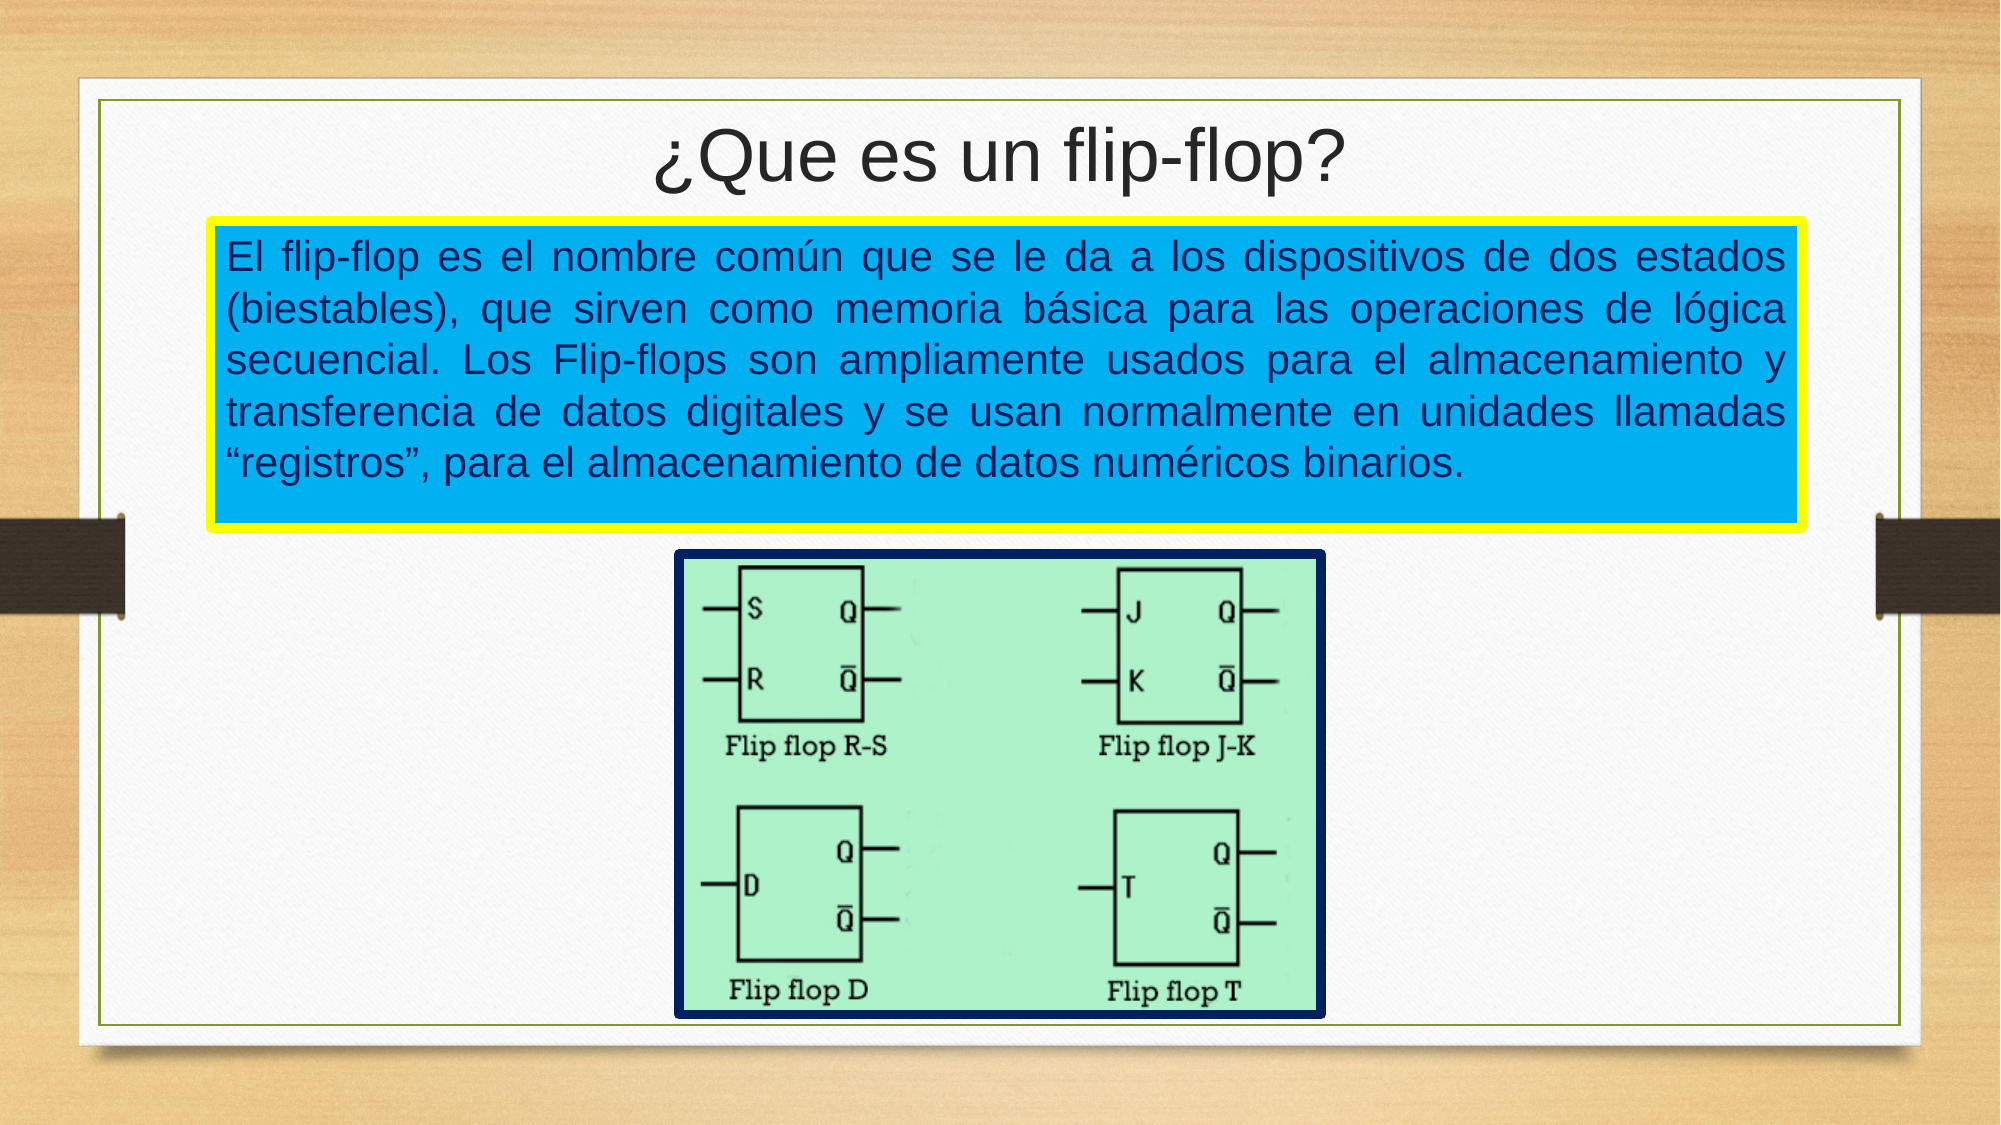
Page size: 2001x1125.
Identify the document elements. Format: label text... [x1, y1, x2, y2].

picture [0, 0, 2001, 1125]
title ¿Que es un flip-flop? [174, 81, 1825, 221]
list El flip-flop es el nombre común que se le da a los dispositivos de dos estados (biestables), que sirven como memoria básica para las operaciones de lógica secuencial. Los Flip-flops son ampliamente usados para el almacenamiento y transferencia de datos digitales y se usan normalmente en unidades llamadas “registros”, para el almacenamiento de datos numéricos binarios. [209, 220, 1803, 529]
